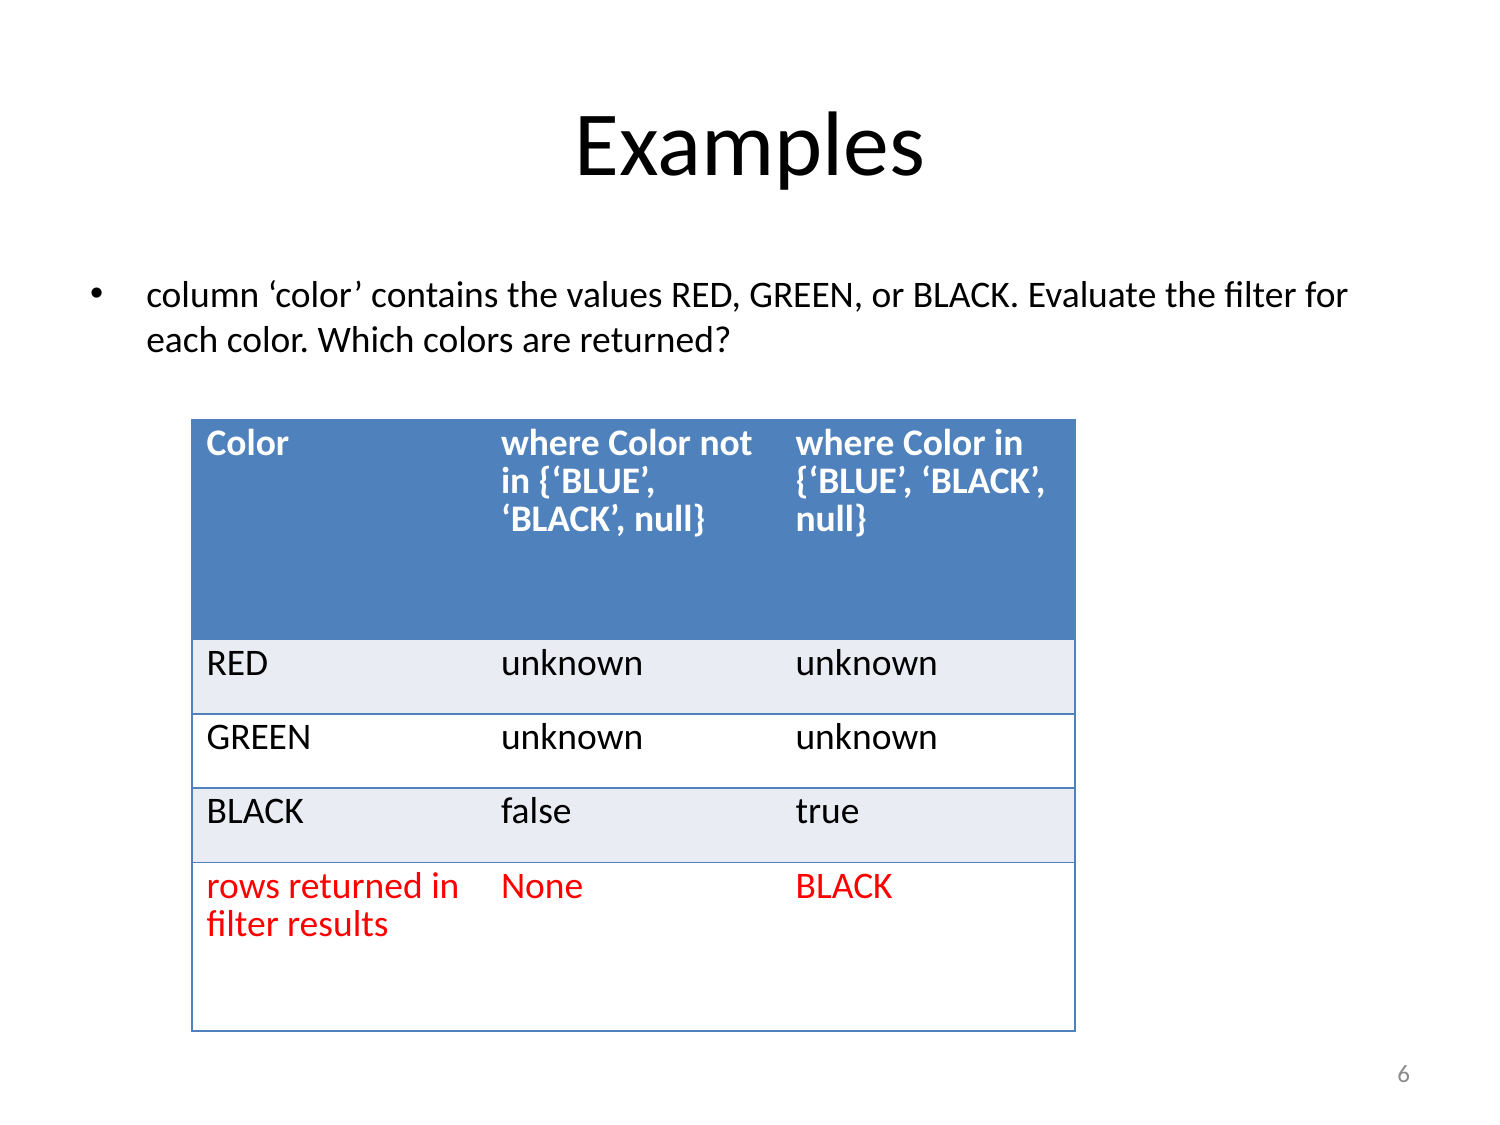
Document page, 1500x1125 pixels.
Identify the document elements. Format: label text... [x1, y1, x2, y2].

list column ‘color’ contains the values RED, GREEN, or BLACK. Evaluate the filter for each color. Which colors are returned? [75, 262, 1425, 1005]
table_cell rows returned in filter results [193, 863, 486, 1030]
table_cell false [486, 789, 781, 862]
table_cell unknown [486, 715, 781, 787]
table_cell BLACK [193, 789, 486, 862]
table_header where Color not in {‘BLUE’, ‘BLACK’, null} [486, 421, 781, 638]
table_cell unknown [486, 640, 781, 713]
table_cell true [781, 789, 1074, 862]
slide_number 6 [1074, 1042, 1425, 1103]
table_cell GREEN [193, 715, 486, 787]
table_header where Color in {‘BLUE’, ‘BLACK’, null} [781, 421, 1074, 638]
table_cell BLACK [781, 863, 1074, 1030]
table_cell RED [193, 640, 486, 713]
table_header Color [193, 421, 486, 638]
title Examples [75, 45, 1425, 233]
table_cell unknown [781, 640, 1074, 713]
table_cell unknown [781, 715, 1074, 787]
table_cell None [486, 863, 781, 1030]
